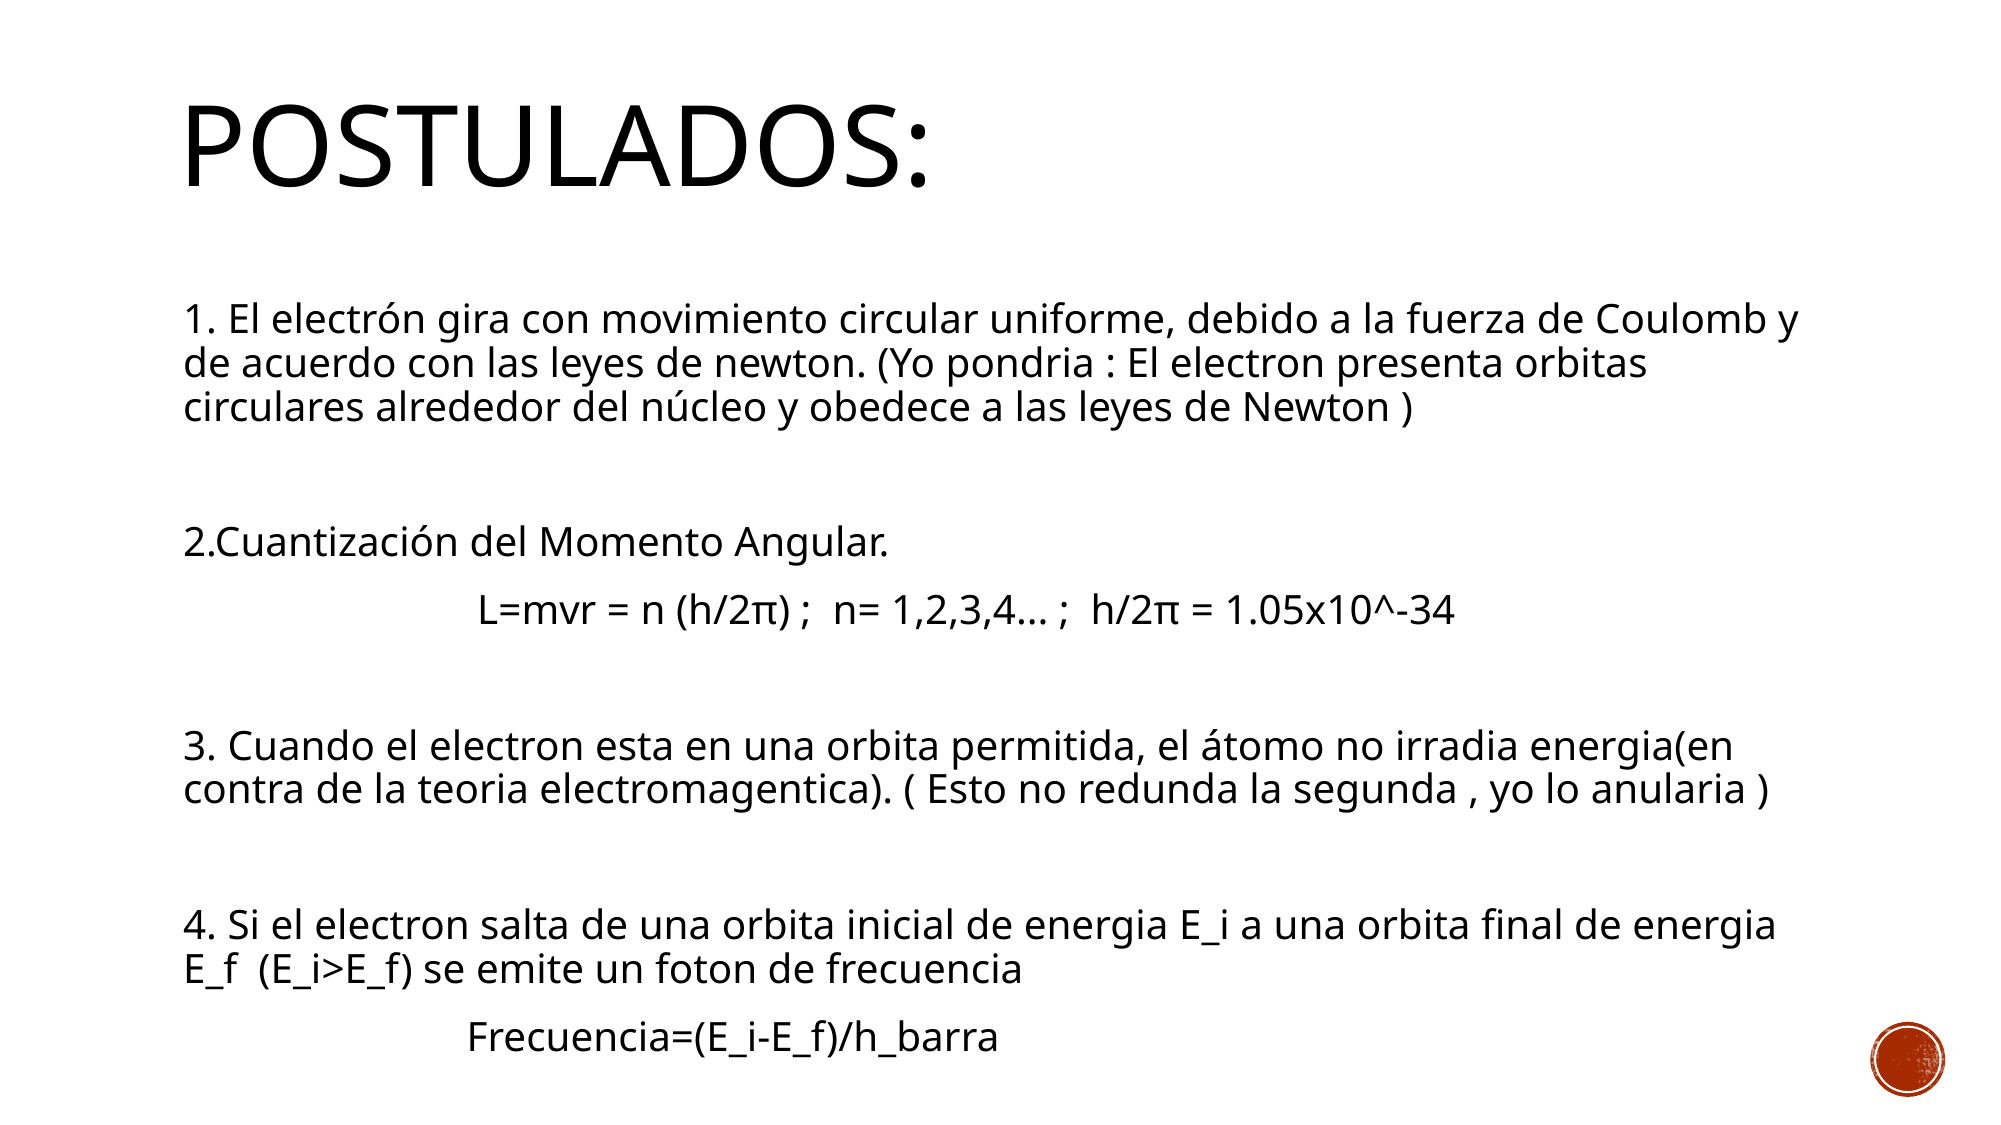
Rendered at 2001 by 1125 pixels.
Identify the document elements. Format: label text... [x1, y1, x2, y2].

title Postulados: [163, 18, 1814, 283]
list 1. El electrón gira con movimiento circular uniforme, debido a la fuerza de Coulomb y de acuerdo con las leyes de newton. (Yo pondria : El electron presenta orbitas circulares alrededor del núcleo y obedece a las leyes de Newton ) 2.Cuantización del Momento Angular. L=mvr = n (h/2π) ; n= 1,2,3,4... ; h/2π = 1.05x10^-34 3. Cuando el electron esta en una orbita permitida, el átomo no irradia energia(en contra de la teoria electromagentica). ( Esto no redunda la segunda , yo lo anularia ) 4. Si el electron salta de una orbita inicial de energia E_i a una orbita final de energia E_f (E_i>E_f) se emite un foton de frecuencia Frecuencia=(E_i-E_f)/h_barra [168, 291, 1819, 1081]
